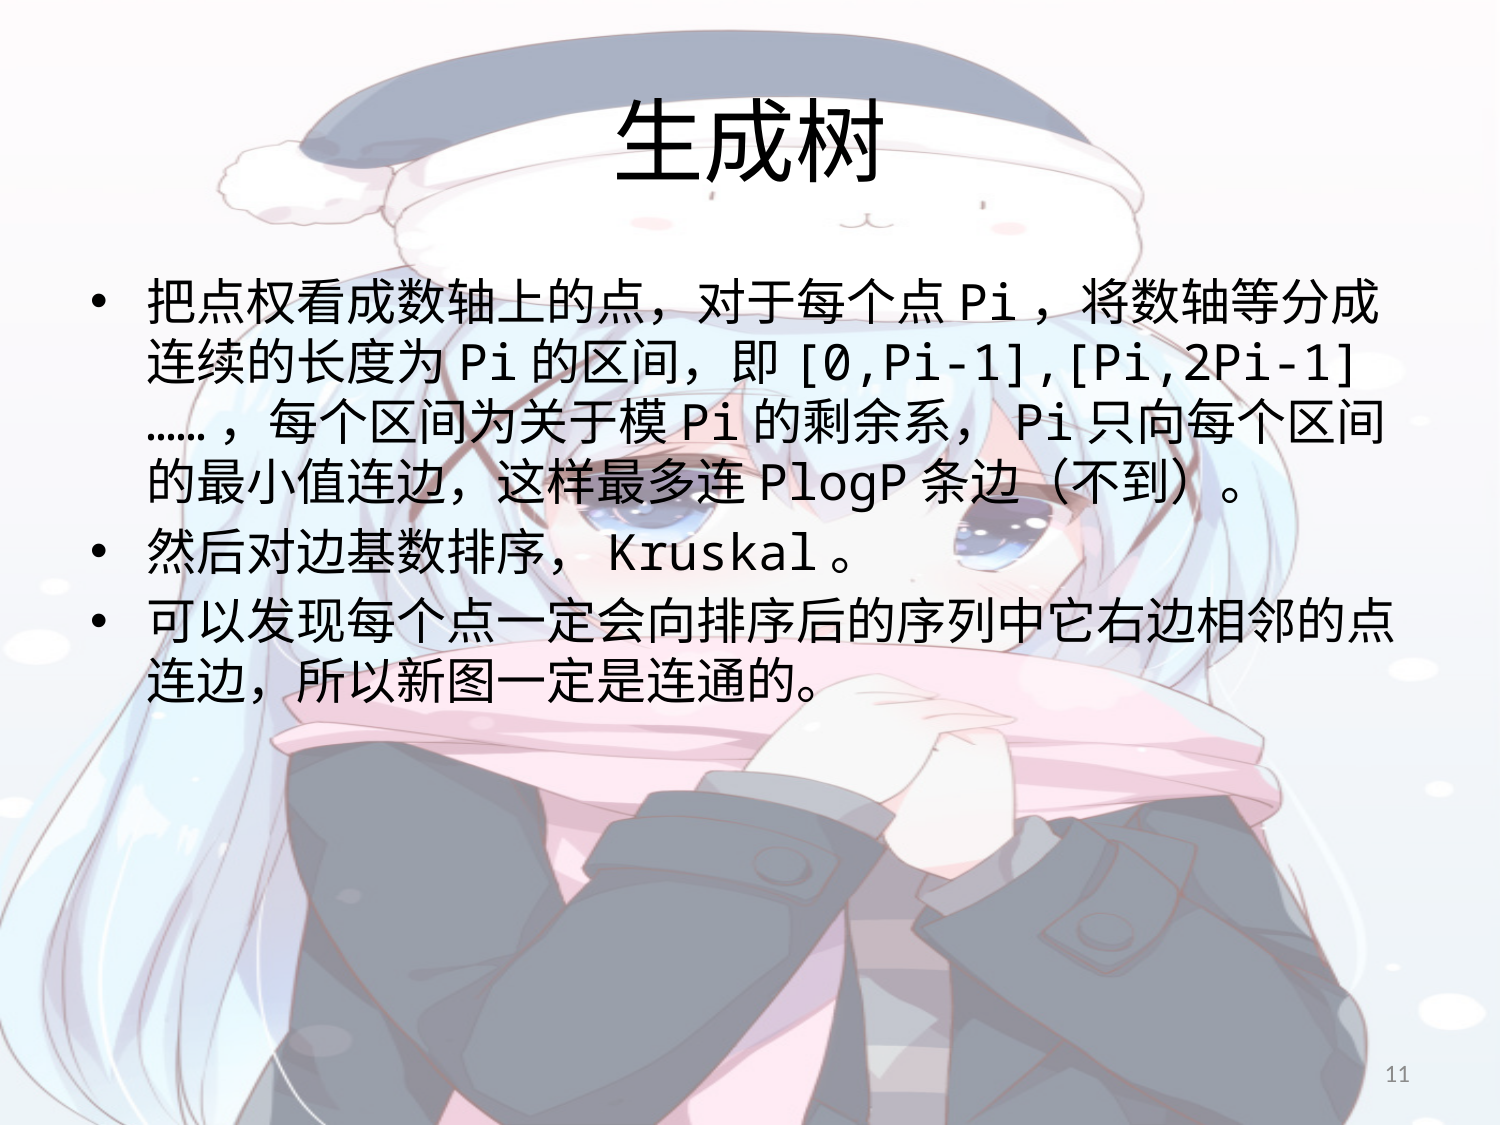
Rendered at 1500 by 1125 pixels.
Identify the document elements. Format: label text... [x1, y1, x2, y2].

slide_number 11 [1074, 1042, 1425, 1103]
list 把点权看成数轴上的点，对于每个点Pi，将数轴等分成连续的长度为Pi的区间，即[0,Pi-1],[Pi,2Pi-1]……，每个区间为关于模Pi的剩余系，Pi只向每个区间的最小值连边，这样最多连PlogP条边（不到）。 然后对边基数排序，Kruskal。 可以发现每个点一定会向排序后的序列中它右边相邻的点连边，所以新图一定是连通的。 [75, 262, 1425, 1005]
title 生成树 [75, 45, 1425, 233]
